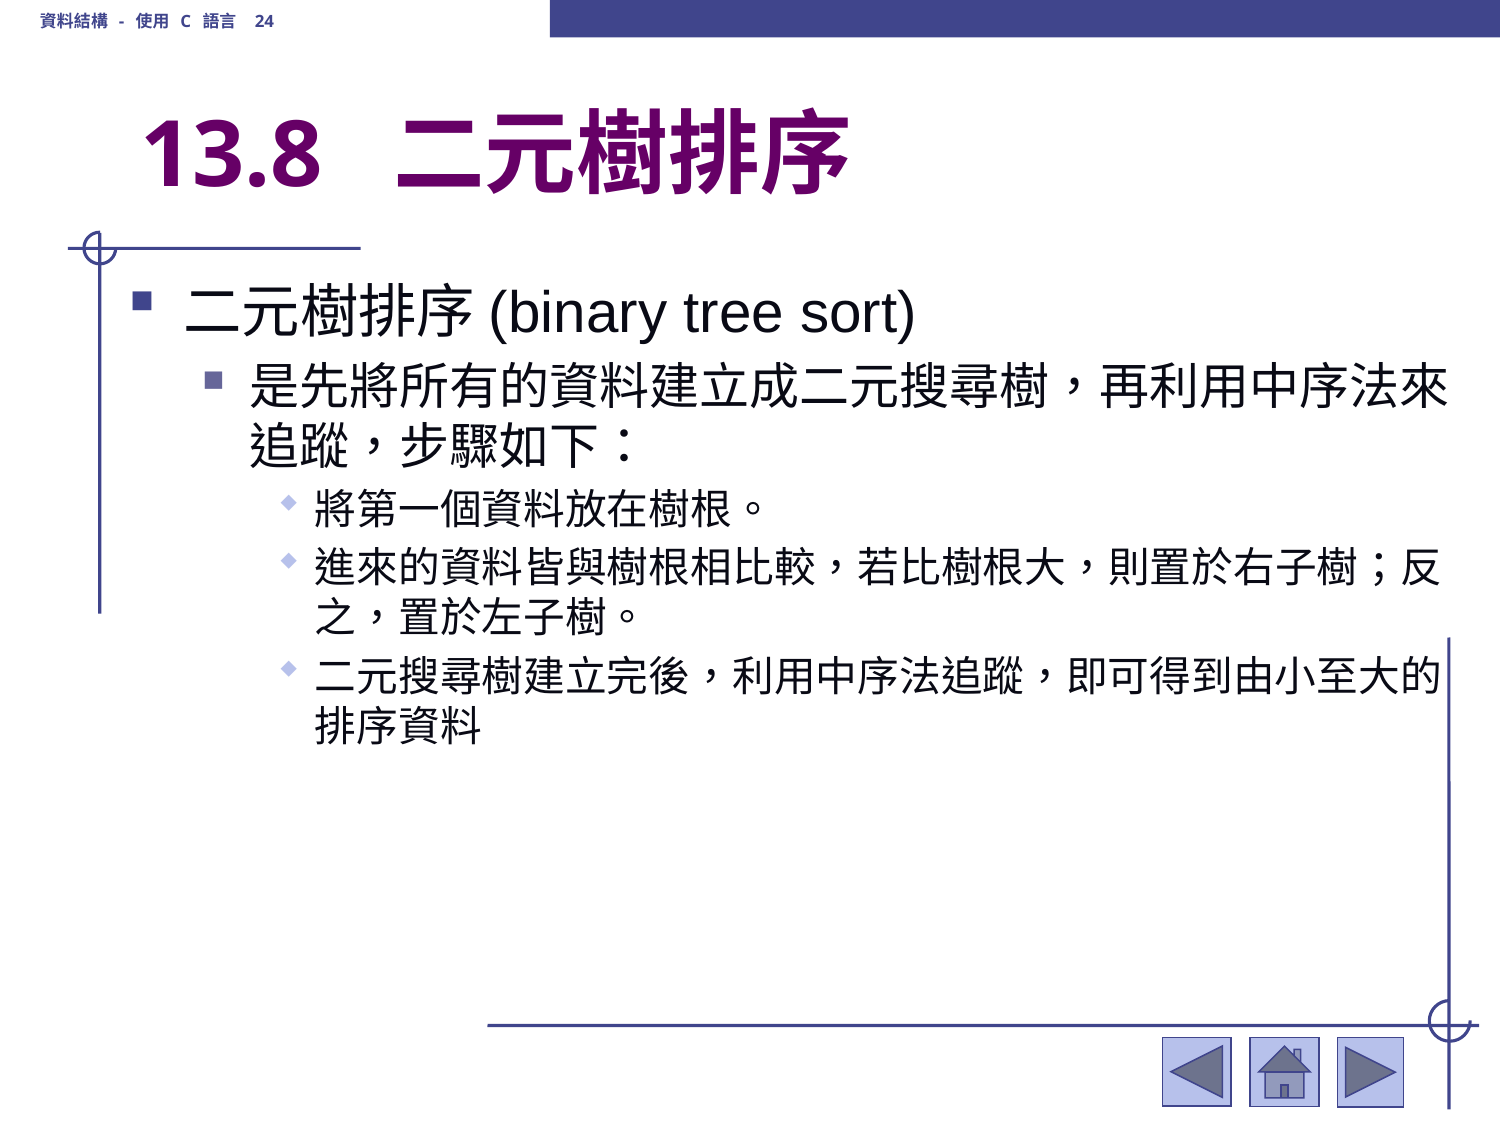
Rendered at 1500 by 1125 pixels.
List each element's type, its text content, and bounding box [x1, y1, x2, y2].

list 二元樹排序(binary tree sort) 是先將所有的資料建立成二元搜尋樹，再利用中序法來追蹤，步驟如下： 將第一個資料放在樹根。 進來的資料皆與樹根相比較，若比樹根大，則置於右子樹；反之，置於左子樹。 二元搜尋樹建立完後，利用中序法追蹤，即可得到由小至大的排序資料 [112, 267, 1471, 999]
slide_number 資料結構 - 使用 C 語言 24 [24, 0, 488, 50]
title 13.8 二元樹排序 [125, 87, 1400, 213]
